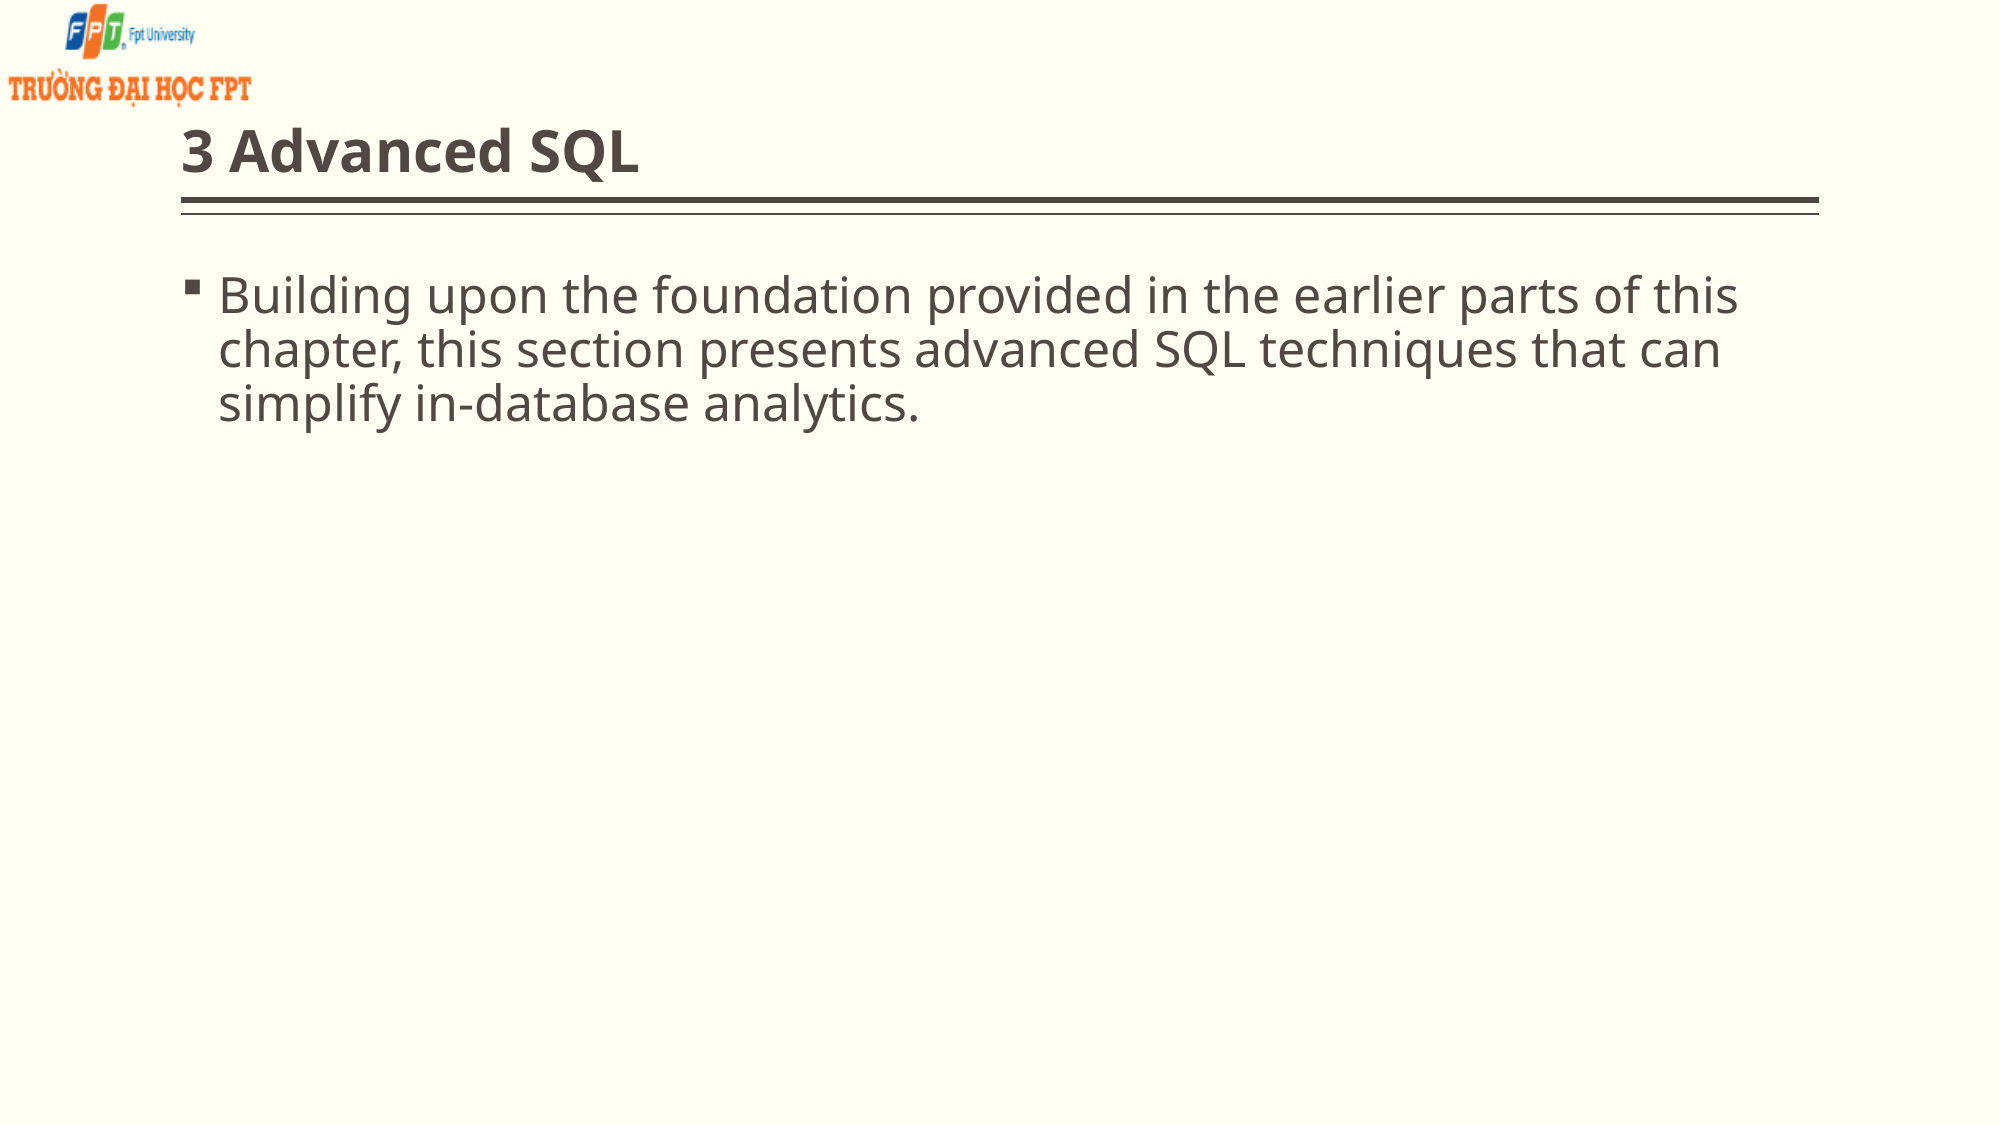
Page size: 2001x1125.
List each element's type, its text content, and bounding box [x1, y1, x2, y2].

title 3 Advanced SQL [181, 12, 1819, 193]
list Building upon the foundation provided in the earlier parts of this chapter, this section presents advanced SQL techniques that can simplify in-database analytics. [181, 262, 1819, 1013]
picture [0, 0, 272, 121]
